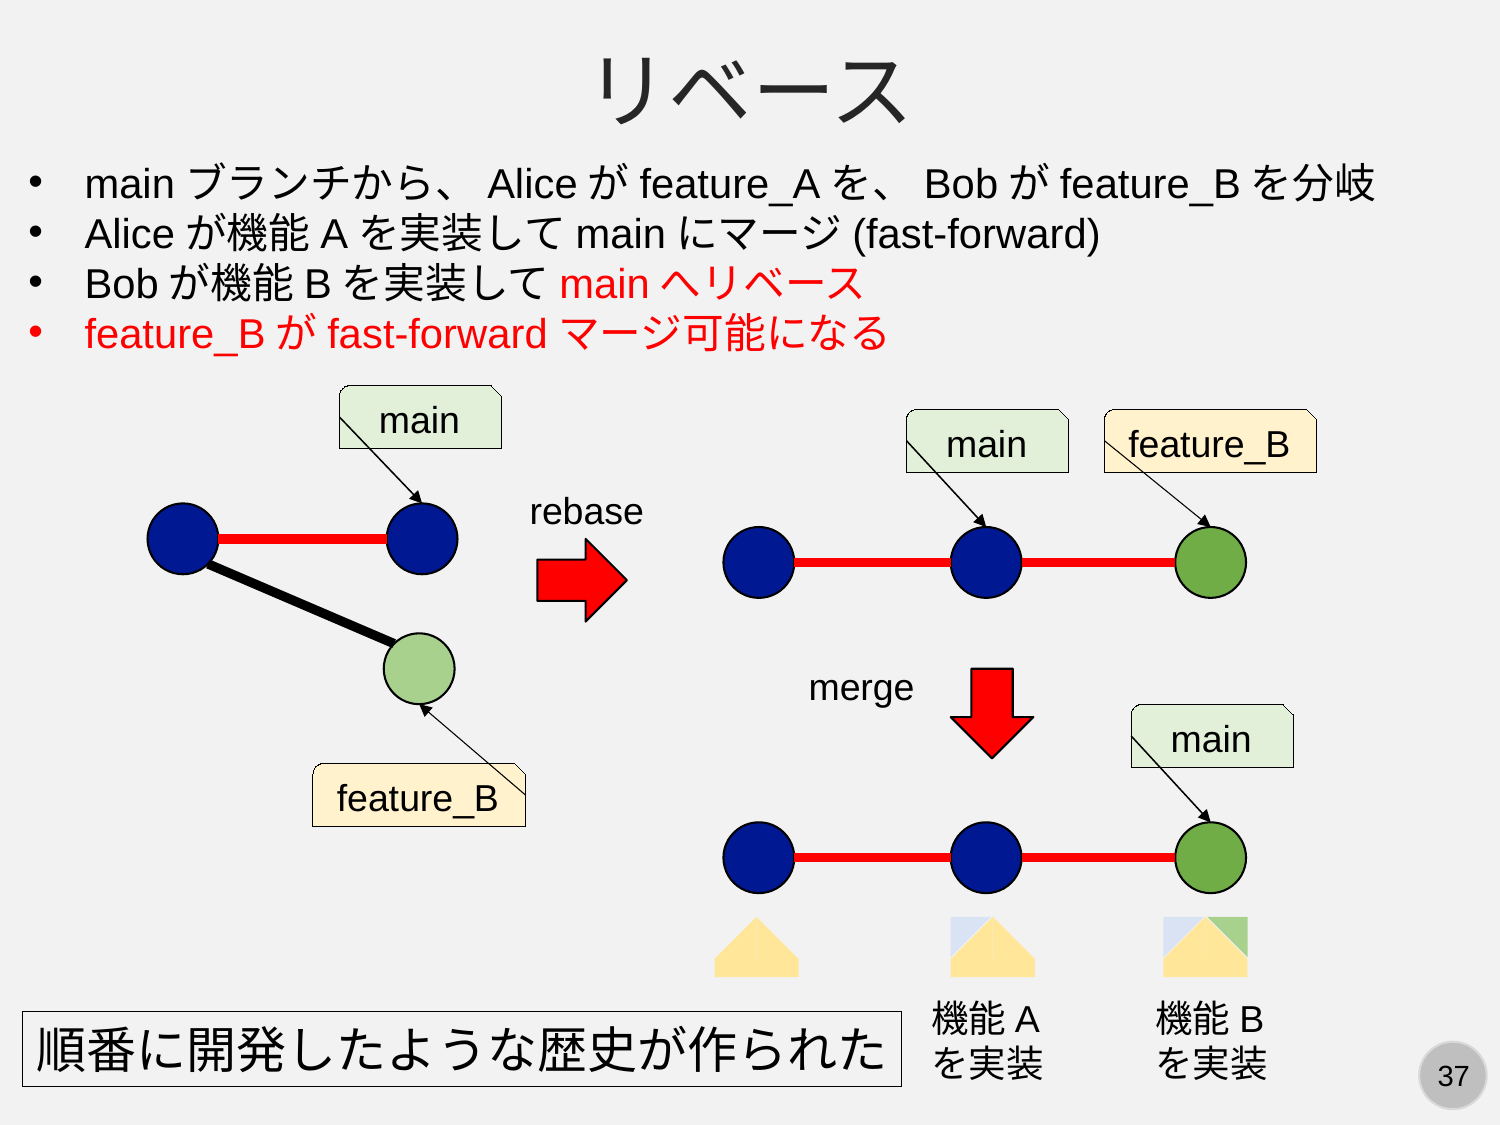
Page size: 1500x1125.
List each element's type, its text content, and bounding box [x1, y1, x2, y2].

text_box [1174, 821, 1248, 895]
text_box [949, 667, 1035, 760]
text_box 機能A を実装 [916, 987, 1059, 1093]
text_box 機能B を実装 [1140, 987, 1283, 1093]
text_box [1163, 916, 1248, 978]
text_box [949, 821, 1023, 895]
text_box [1174, 525, 1248, 599]
text_box [722, 525, 796, 599]
text_box [382, 632, 456, 706]
text_box 順番に開発したような歴史が作られた [22, 1011, 902, 1087]
text_box main [1131, 704, 1294, 768]
text_box feature_B [1104, 409, 1317, 473]
text_box feature_B [312, 763, 526, 827]
text_box [949, 526, 1023, 599]
text_box merge [793, 655, 930, 716]
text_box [207, 563, 395, 644]
list リベース [0, 31, 1500, 155]
text_box main [906, 409, 1069, 473]
text_box [146, 502, 220, 576]
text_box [950, 916, 1035, 978]
text_box [536, 540, 628, 623]
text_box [714, 916, 799, 978]
text_box main [339, 385, 502, 449]
text_box mainブランチから、Aliceがfeature_Aを、Bobがfeature_Bを分岐 Aliceが機能Aを実装してmainにマージ(fast-forward) Bobが機能Bを実装してmainへリベース feature_Bがfast-forwardマージ可能になる [13, 148, 1391, 364]
text_box [722, 821, 796, 895]
text_box rebase [514, 479, 659, 540]
text_box [385, 502, 459, 576]
